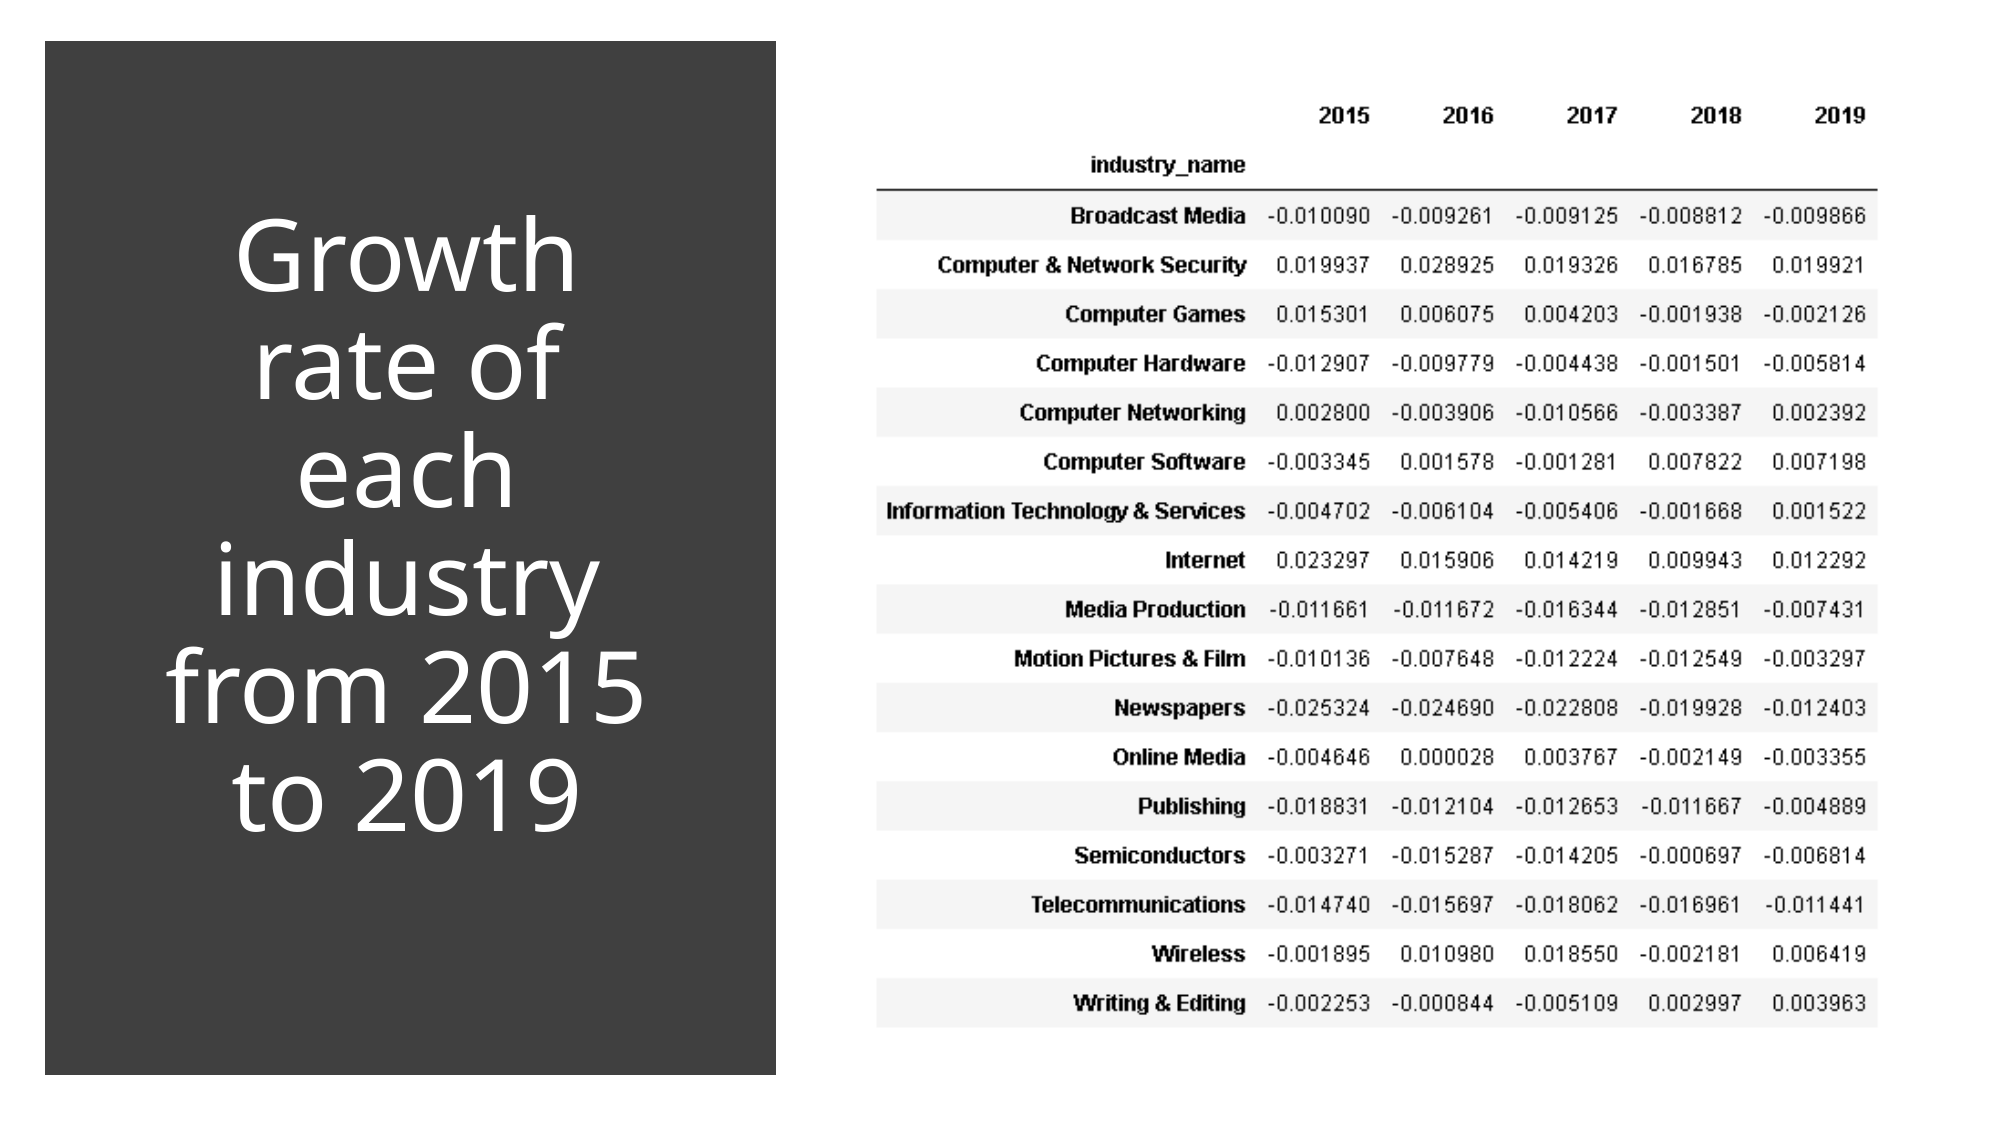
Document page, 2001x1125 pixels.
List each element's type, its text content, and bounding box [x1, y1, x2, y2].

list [857, 80, 1908, 1046]
title Growth rate of each industry from 2015 to 2019 [121, 121, 693, 936]
text_box [54, 50, 767, 1066]
